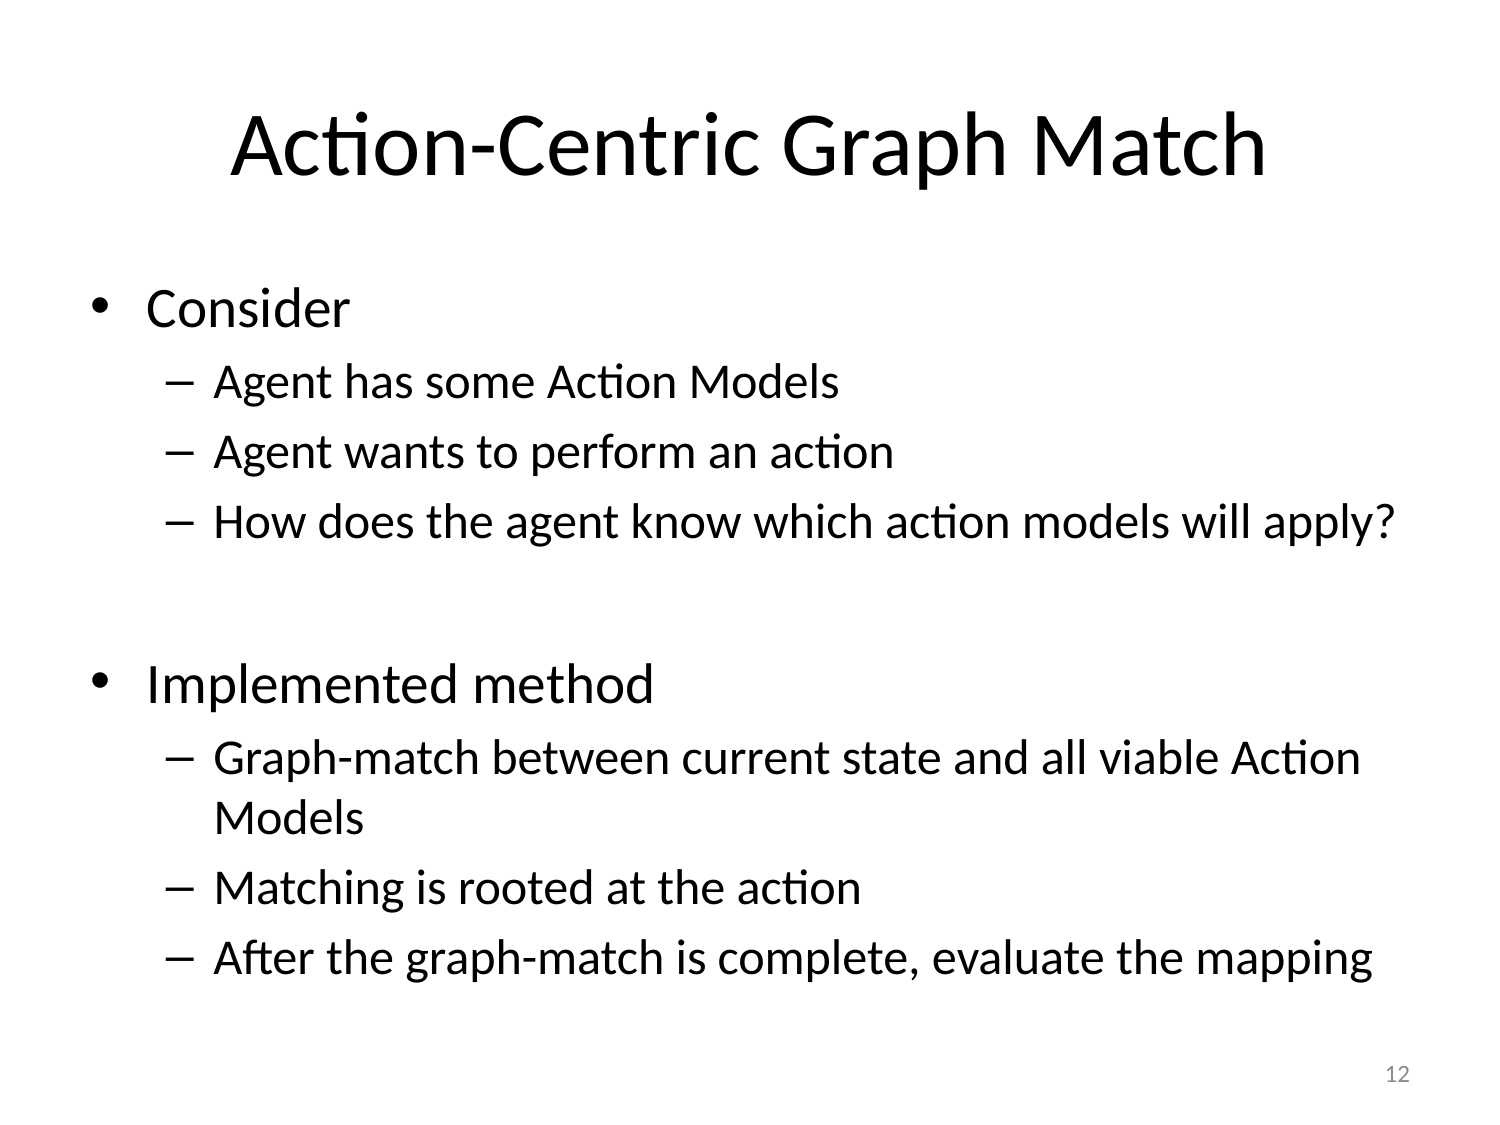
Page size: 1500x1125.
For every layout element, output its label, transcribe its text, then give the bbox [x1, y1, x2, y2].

list Consider Agent has some Action Models Agent wants to perform an action How does the agent know which action models will apply? Implemented method Graph-match between current state and all viable Action Models Matching is rooted at the action After the graph-match is complete, evaluate the mapping [75, 262, 1425, 1005]
title Action-Centric Graph Match [75, 45, 1425, 233]
slide_number 12 [1074, 1042, 1425, 1103]
